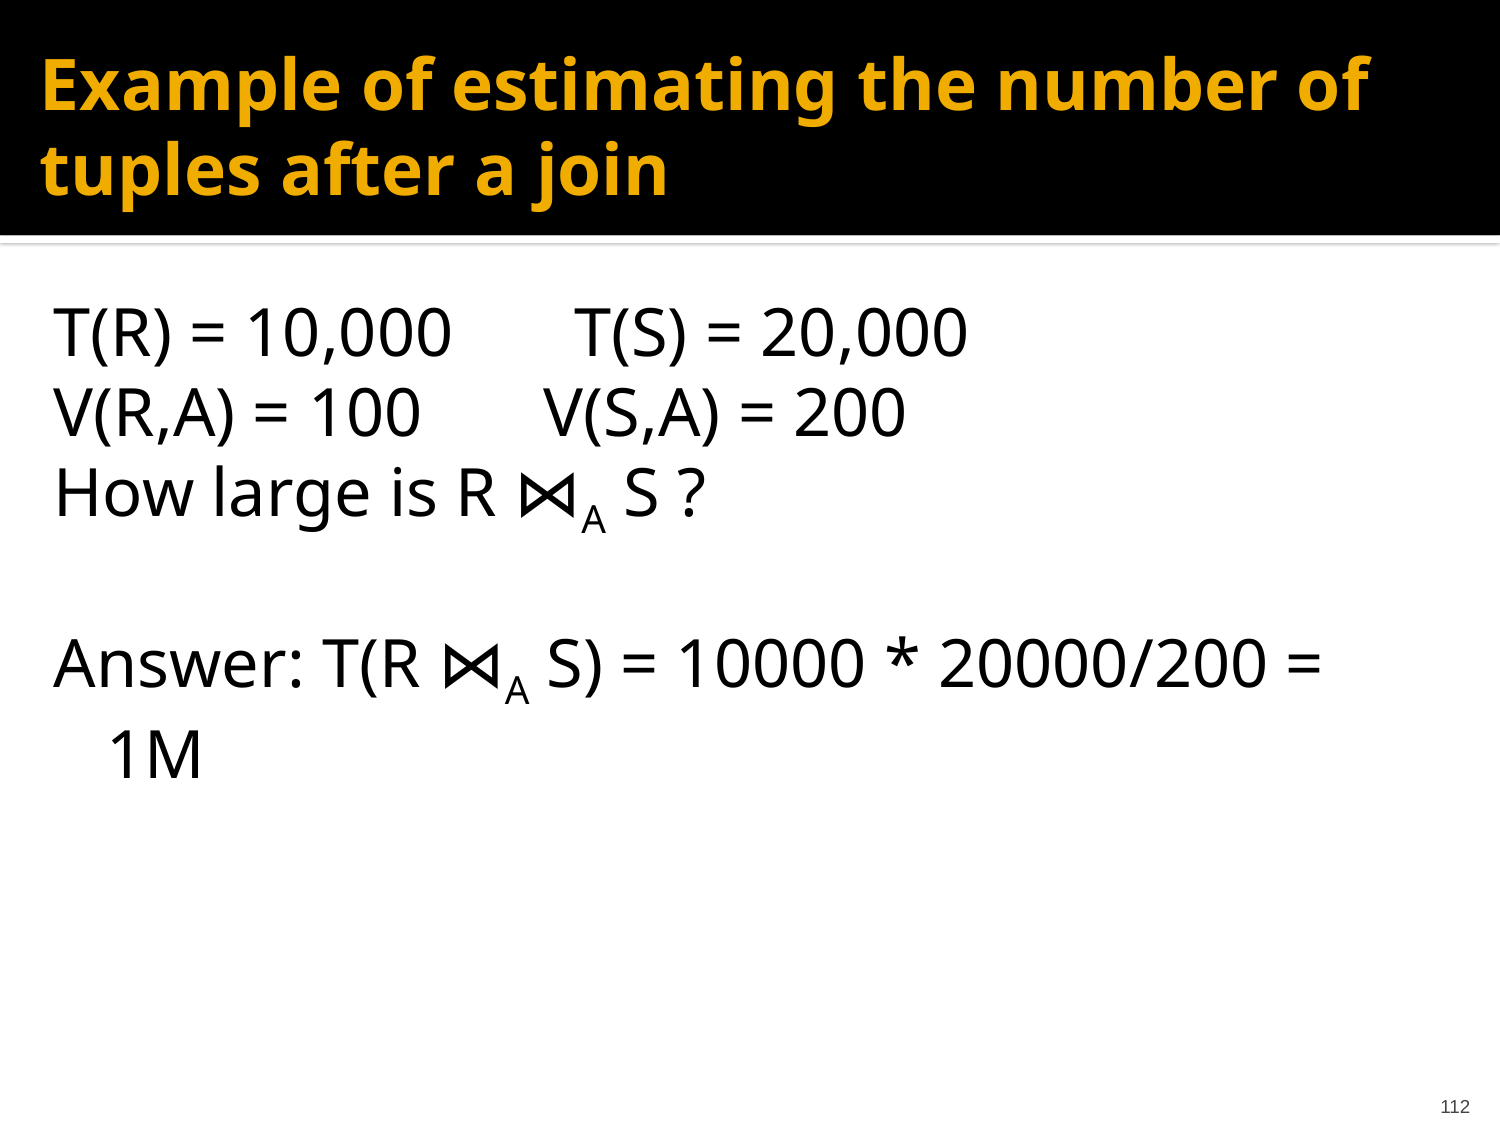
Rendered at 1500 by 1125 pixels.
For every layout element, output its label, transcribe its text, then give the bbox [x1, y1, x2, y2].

slide_number 112 [1364, 1072, 1486, 1118]
list T(R) = 10,000 T(S) = 20,000 V(R,A) = 100 V(S,A) = 200 How large is R ⋈A S ? Answer: T(R ⋈A S) = 10000 * 20000/200 = 1M [24, 275, 1450, 1050]
title Example of estimating the number of tuples after a join [24, 30, 1450, 219]
